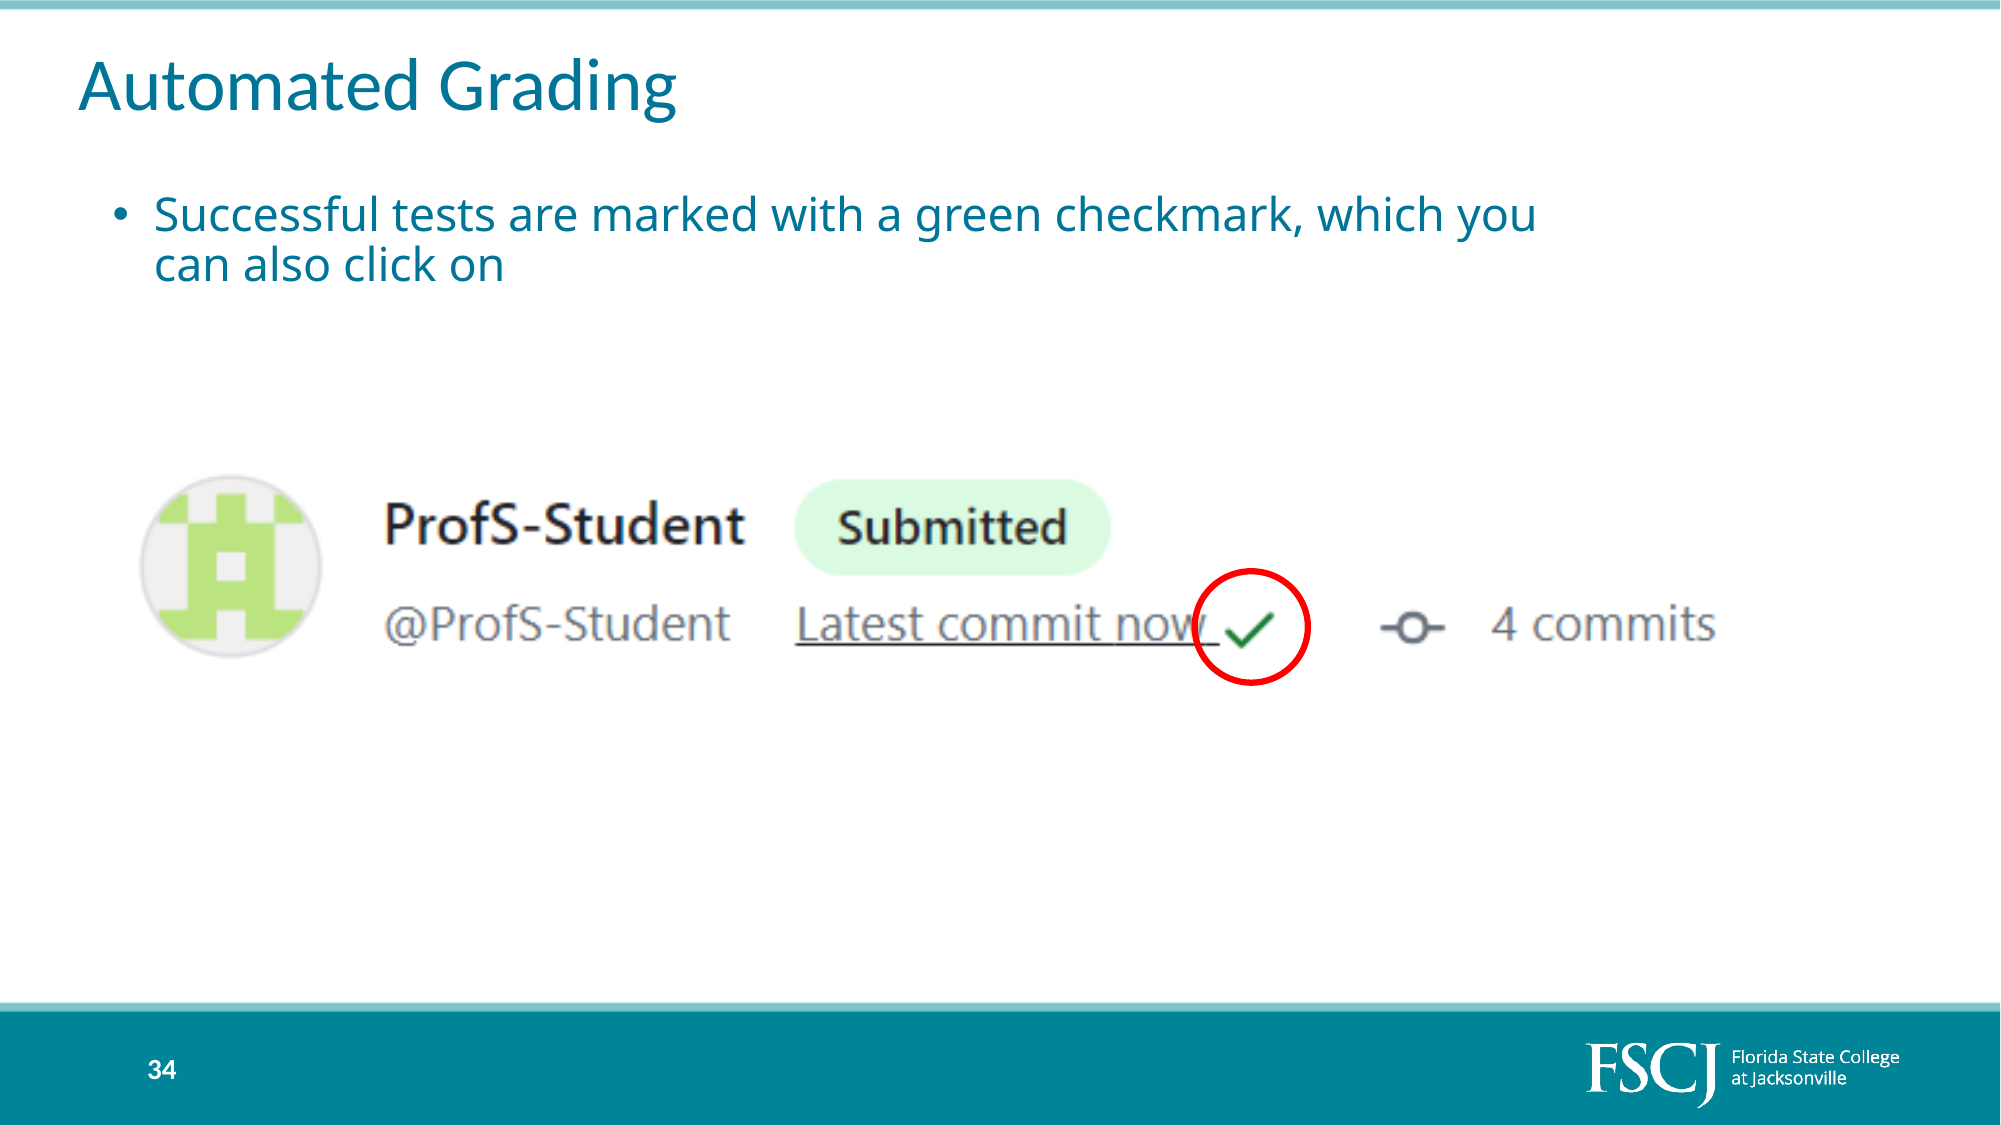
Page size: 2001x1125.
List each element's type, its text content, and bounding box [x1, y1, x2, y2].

picture [0, 0, 2001, 1125]
text_box Automated Grading [63, 28, 1915, 145]
title Successful tests are marked with a green checkmark, which you can also click on [97, 183, 1570, 299]
